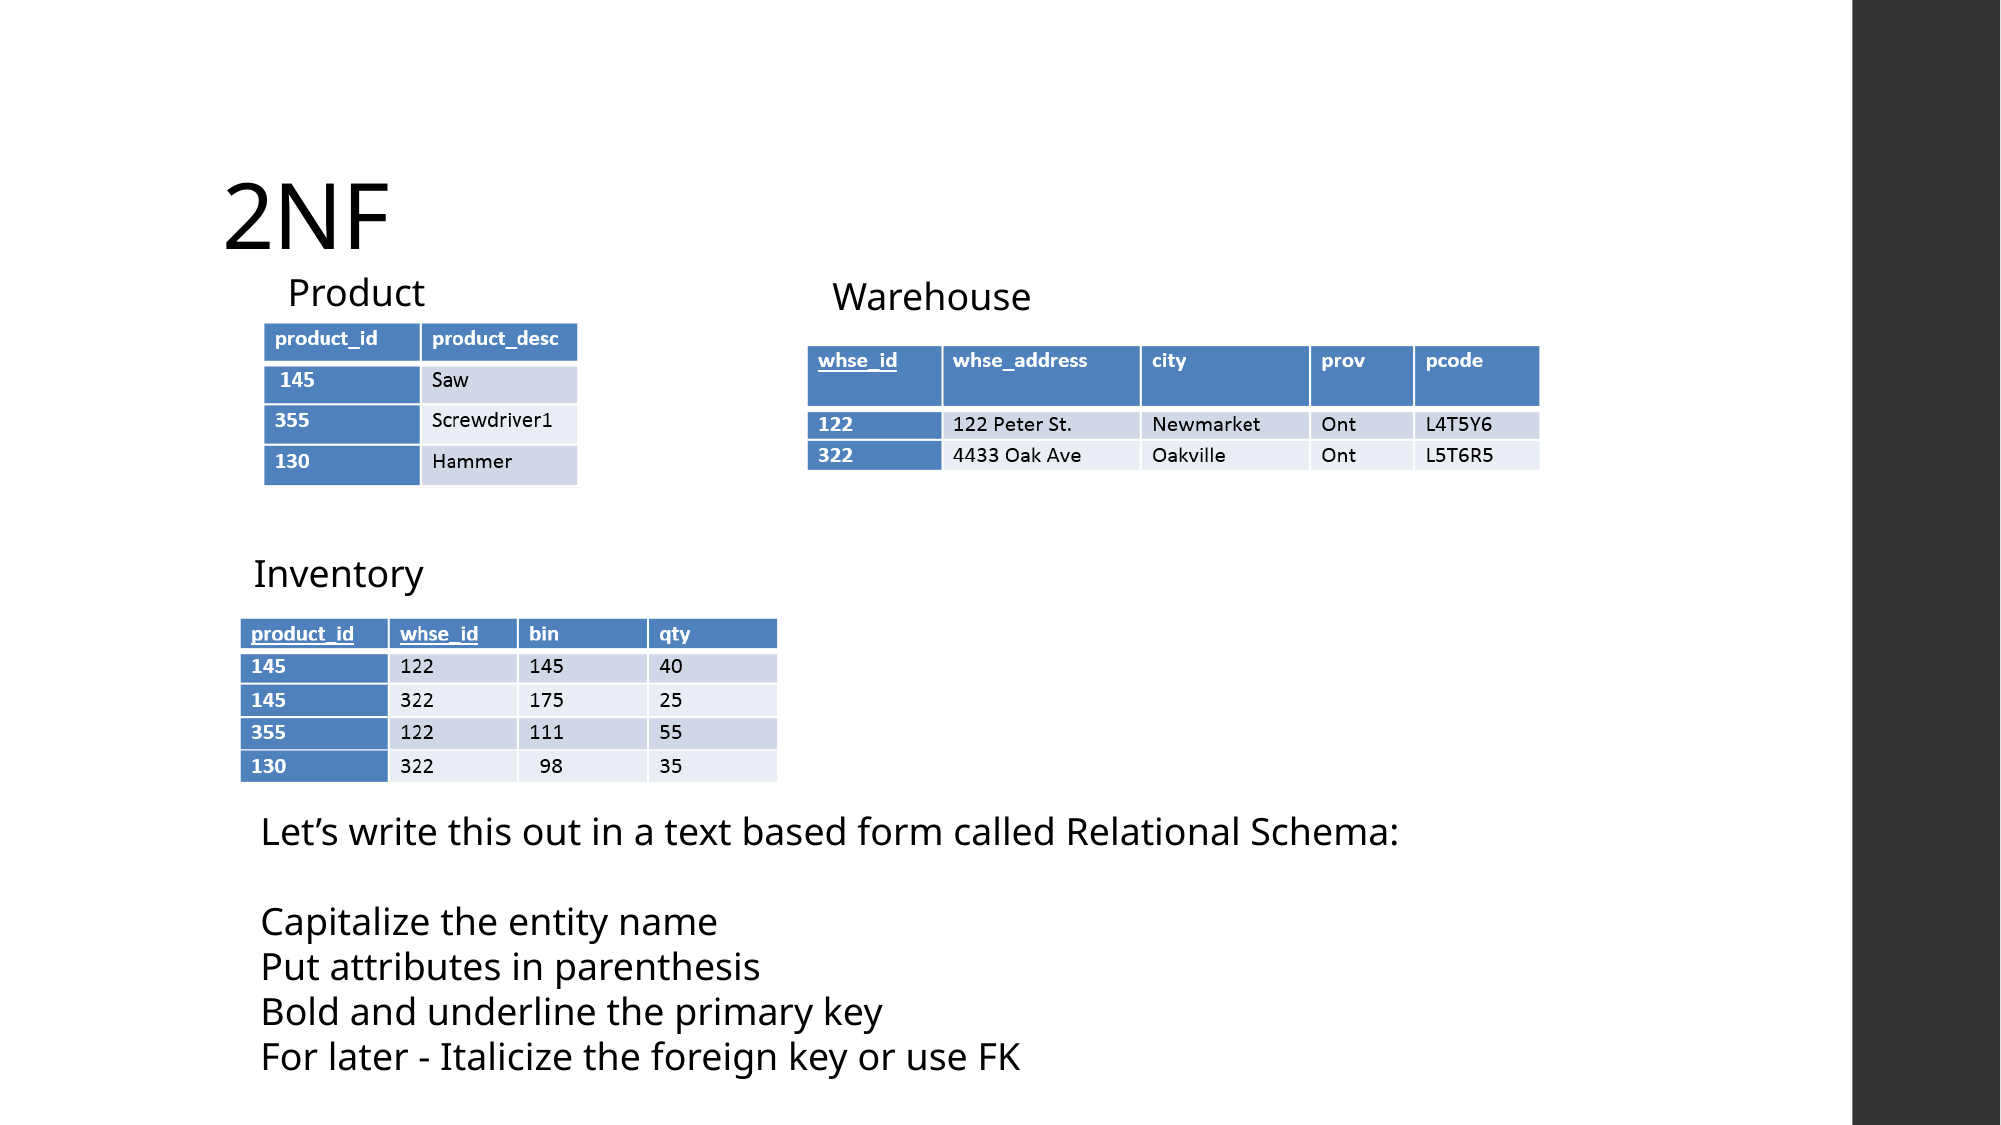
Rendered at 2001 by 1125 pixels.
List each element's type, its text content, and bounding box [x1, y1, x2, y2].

text_box Warehouse [817, 265, 1047, 326]
text_box Let’s write this out in a text based form called Relational Schema: Capitalize the entity name Put attributes in parenthesis Bold and underline the primary key For later - Italicize the foreign key or use FK [245, 800, 1416, 1086]
title 2NF [206, 60, 1797, 278]
picture [261, 317, 582, 488]
picture [805, 341, 1544, 480]
text_box Product [272, 262, 441, 313]
text_box Inventory [238, 542, 439, 603]
picture [238, 613, 783, 791]
